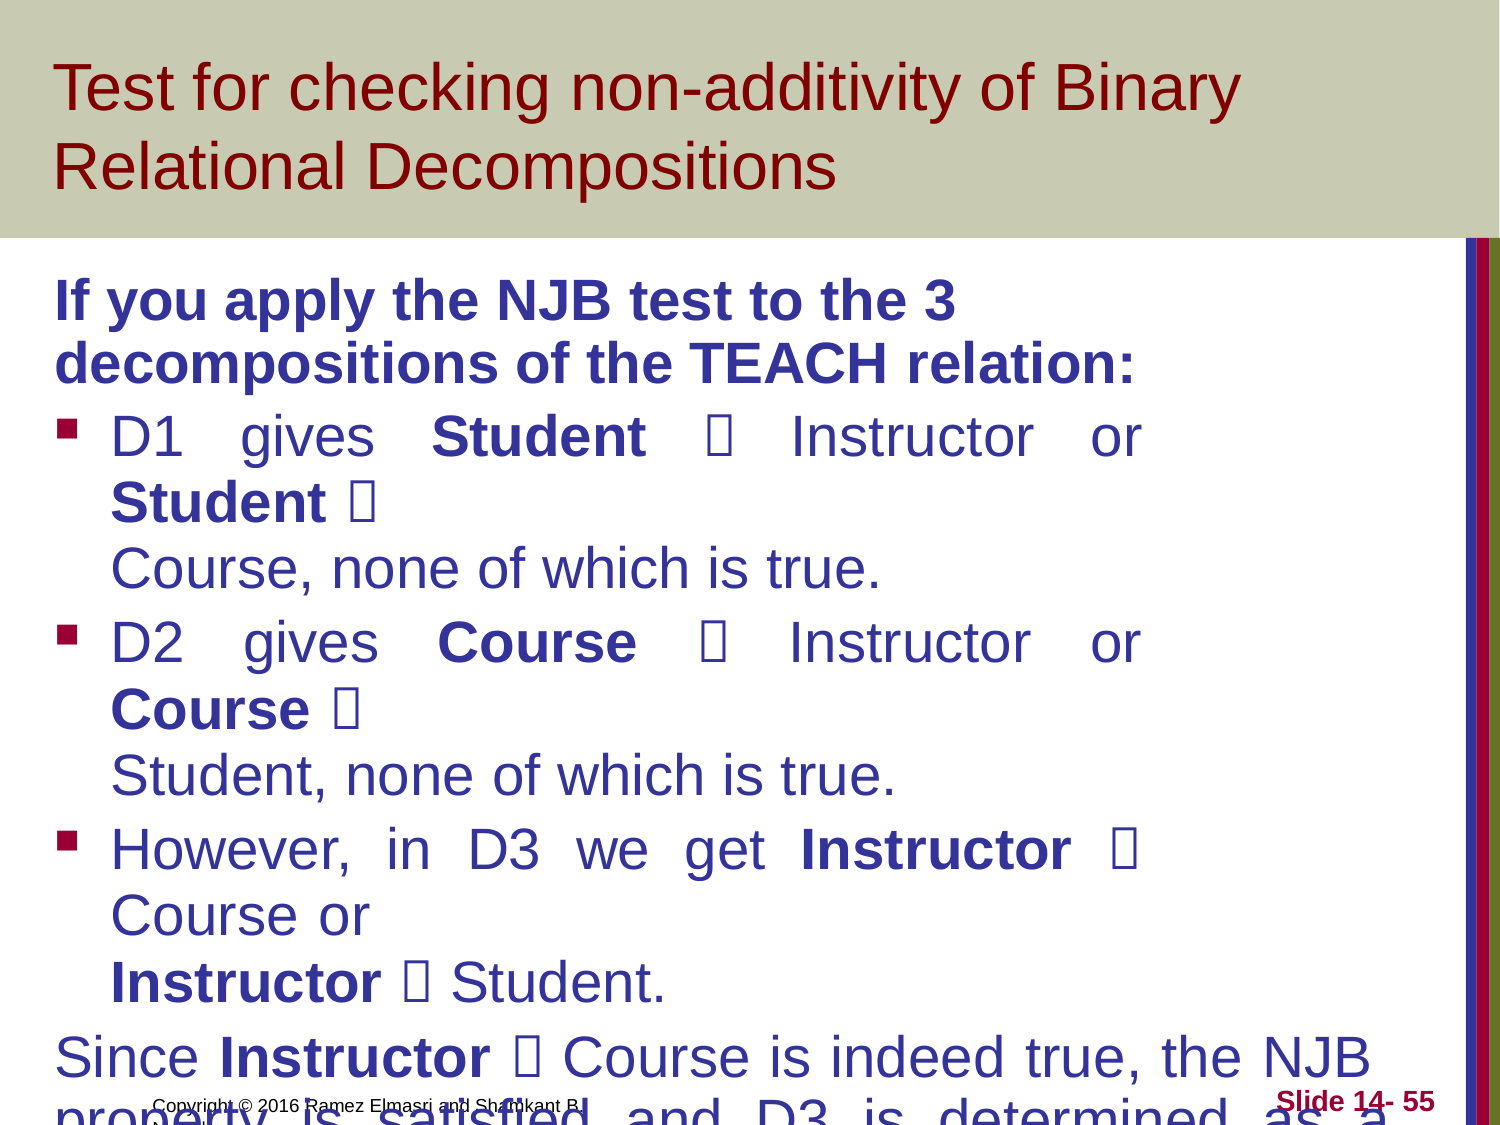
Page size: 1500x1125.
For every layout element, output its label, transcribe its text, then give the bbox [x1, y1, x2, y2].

title Test for checking non-additivity of Binary Relational Decompositions [50, 41, 1450, 232]
slide_number Slide 14- 55 [1392, 1083, 1440, 1125]
text_box If you apply the NJB test to the 3 decompositions of the TEACH relation: D1 gives Student  Instructor or Student  Course, none of which is true. D2 gives Course  Instructor or Course  Student, none of which is true. However, in D3 we get Instructor  Course or Instructor  Student. Since Instructor  Course is indeed true, the NJB property is satisfied and D3 is determined as a non- additive (good) decomposition. [52, 259, 1392, 1125]
